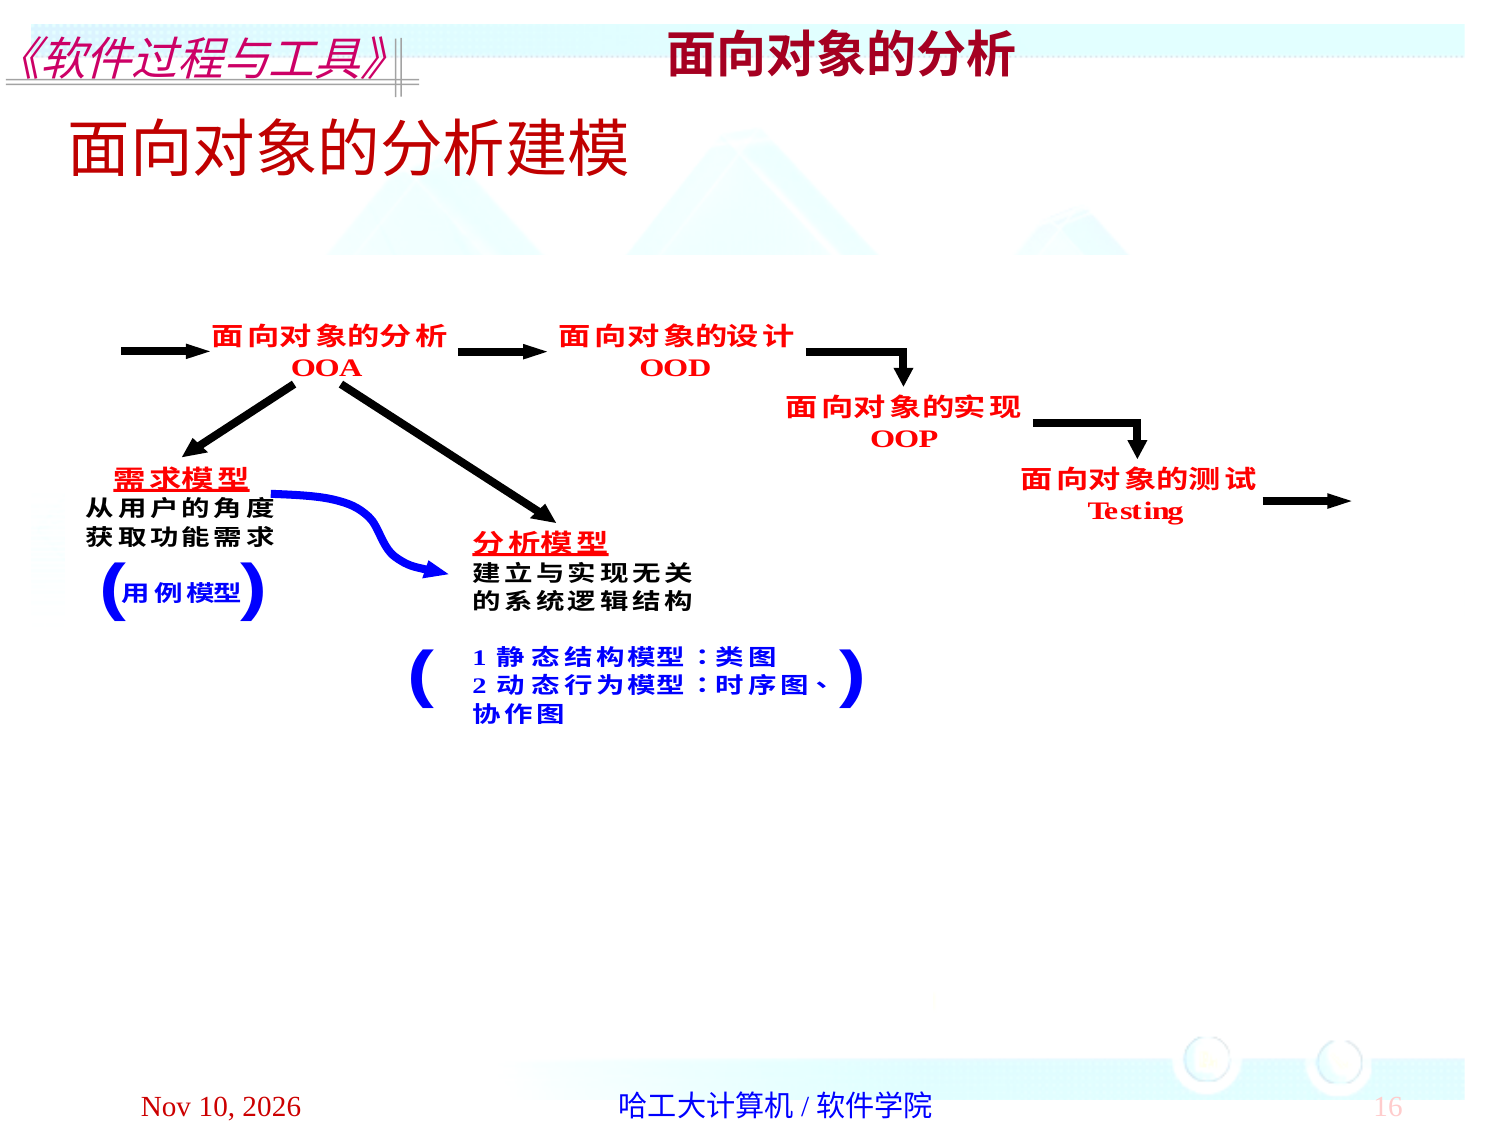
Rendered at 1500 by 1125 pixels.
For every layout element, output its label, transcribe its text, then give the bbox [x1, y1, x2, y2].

text_box 面向对象的分析建模 [53, 101, 1447, 209]
text_box 面向对象的分析 [389, 15, 1294, 90]
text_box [64, 255, 1465, 949]
